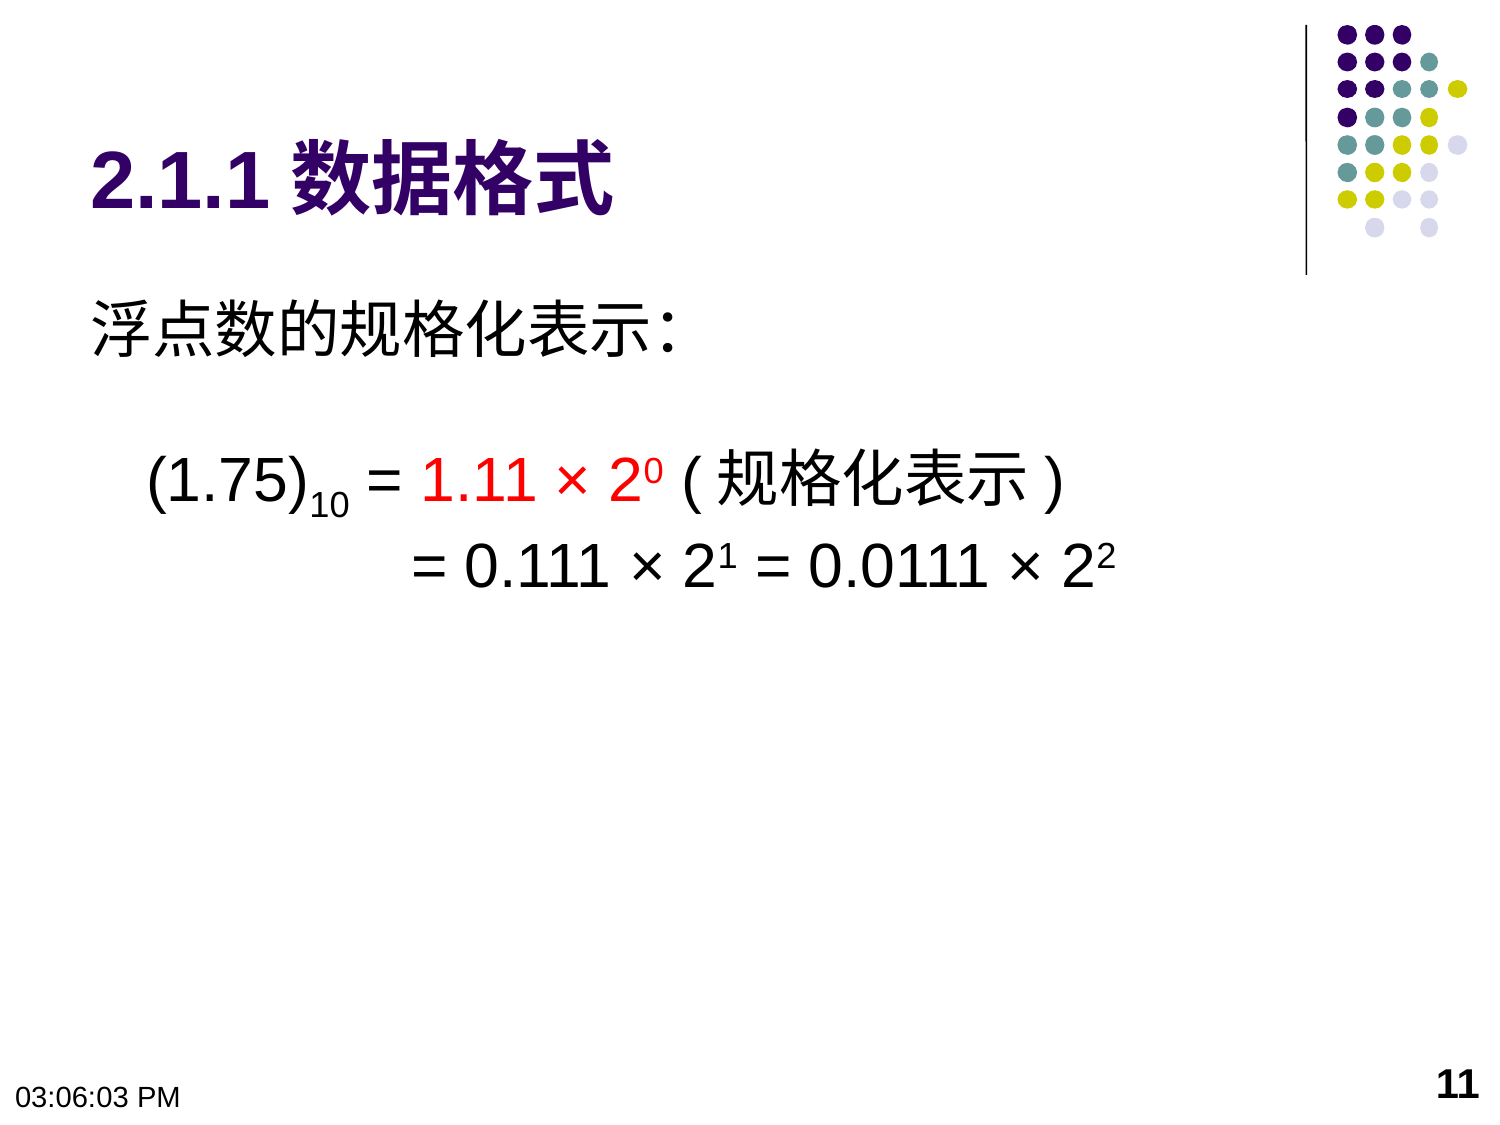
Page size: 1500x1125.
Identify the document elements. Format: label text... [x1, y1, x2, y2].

slide_number 11 [1144, 1048, 1496, 1125]
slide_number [0, 1070, 337, 1122]
list 浮点数的规格化表示： (1.75)10 = 1.11 × 20 (规格化表示) = 0.111 × 21 = 0.0111 × 22 [75, 282, 1425, 622]
title 2.1.1数据格式 [75, 20, 1313, 233]
